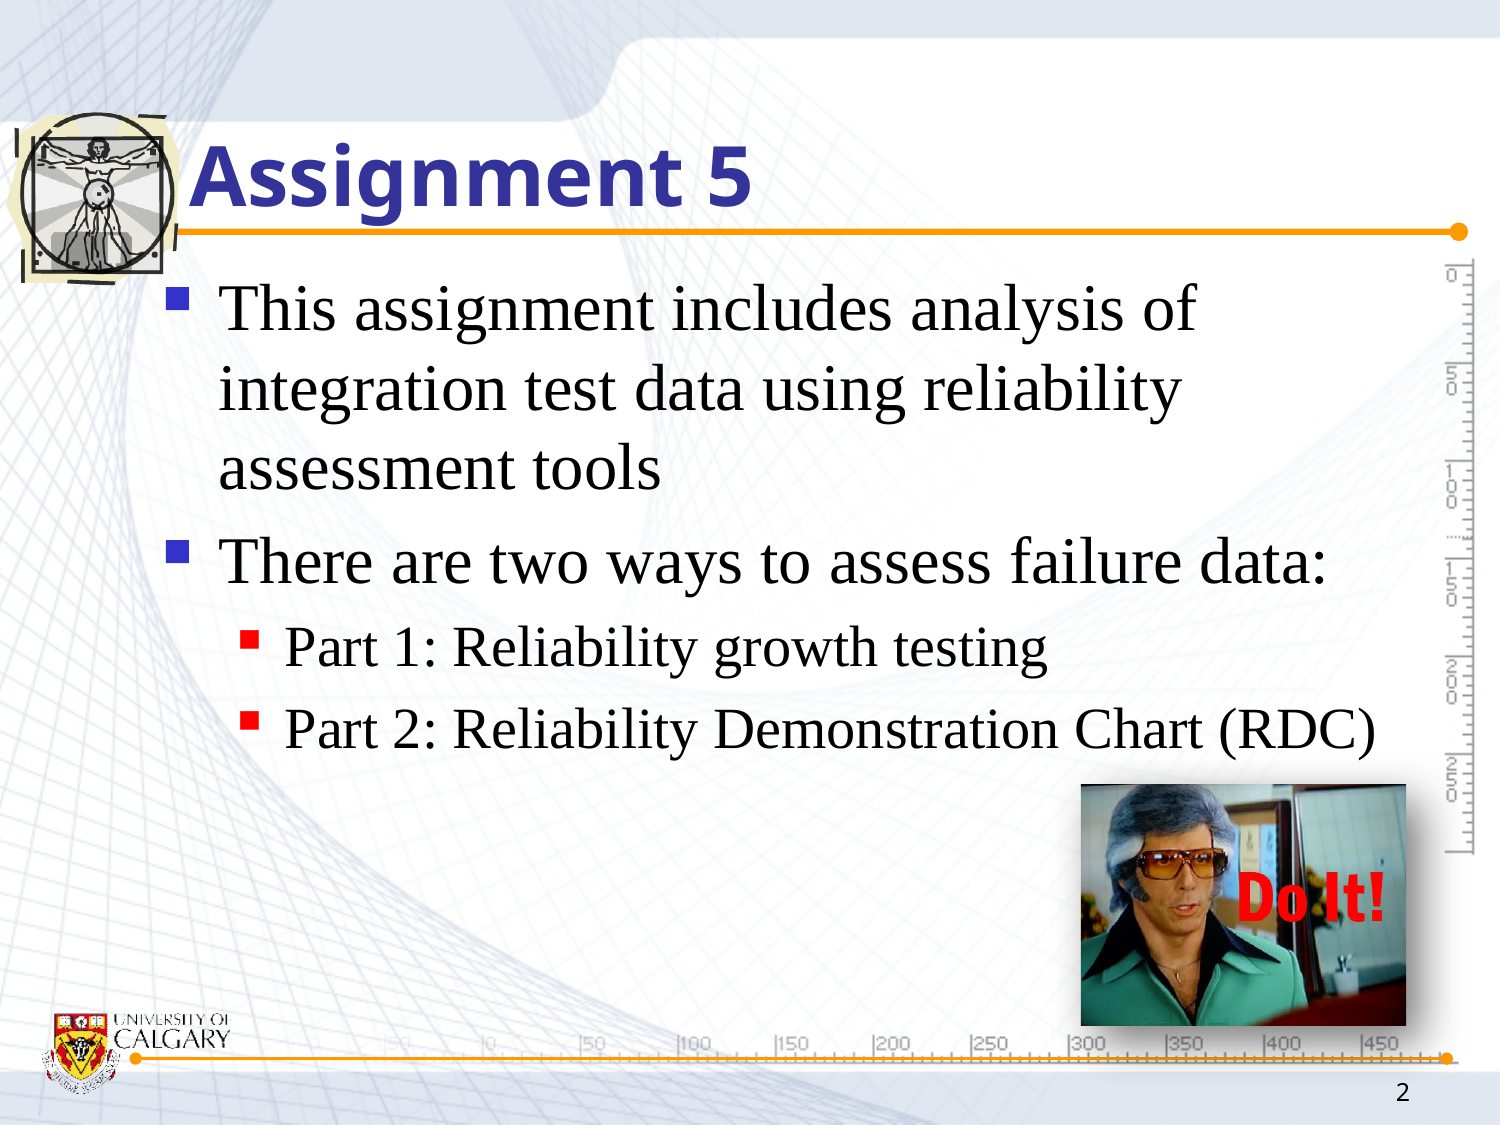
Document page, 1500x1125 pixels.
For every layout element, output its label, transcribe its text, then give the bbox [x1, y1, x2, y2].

title Assignment 5 [174, 42, 1468, 231]
list This assignment includes analysis of integration test data using reliability assessment tools There are two ways to assess failure data: Part 1: Reliability growth testing Part 2: Reliability Demonstration Chart (RDC) [147, 255, 1461, 1000]
picture [0, 0, 1500, 1125]
slide_number 2 [1112, 1068, 1426, 1118]
